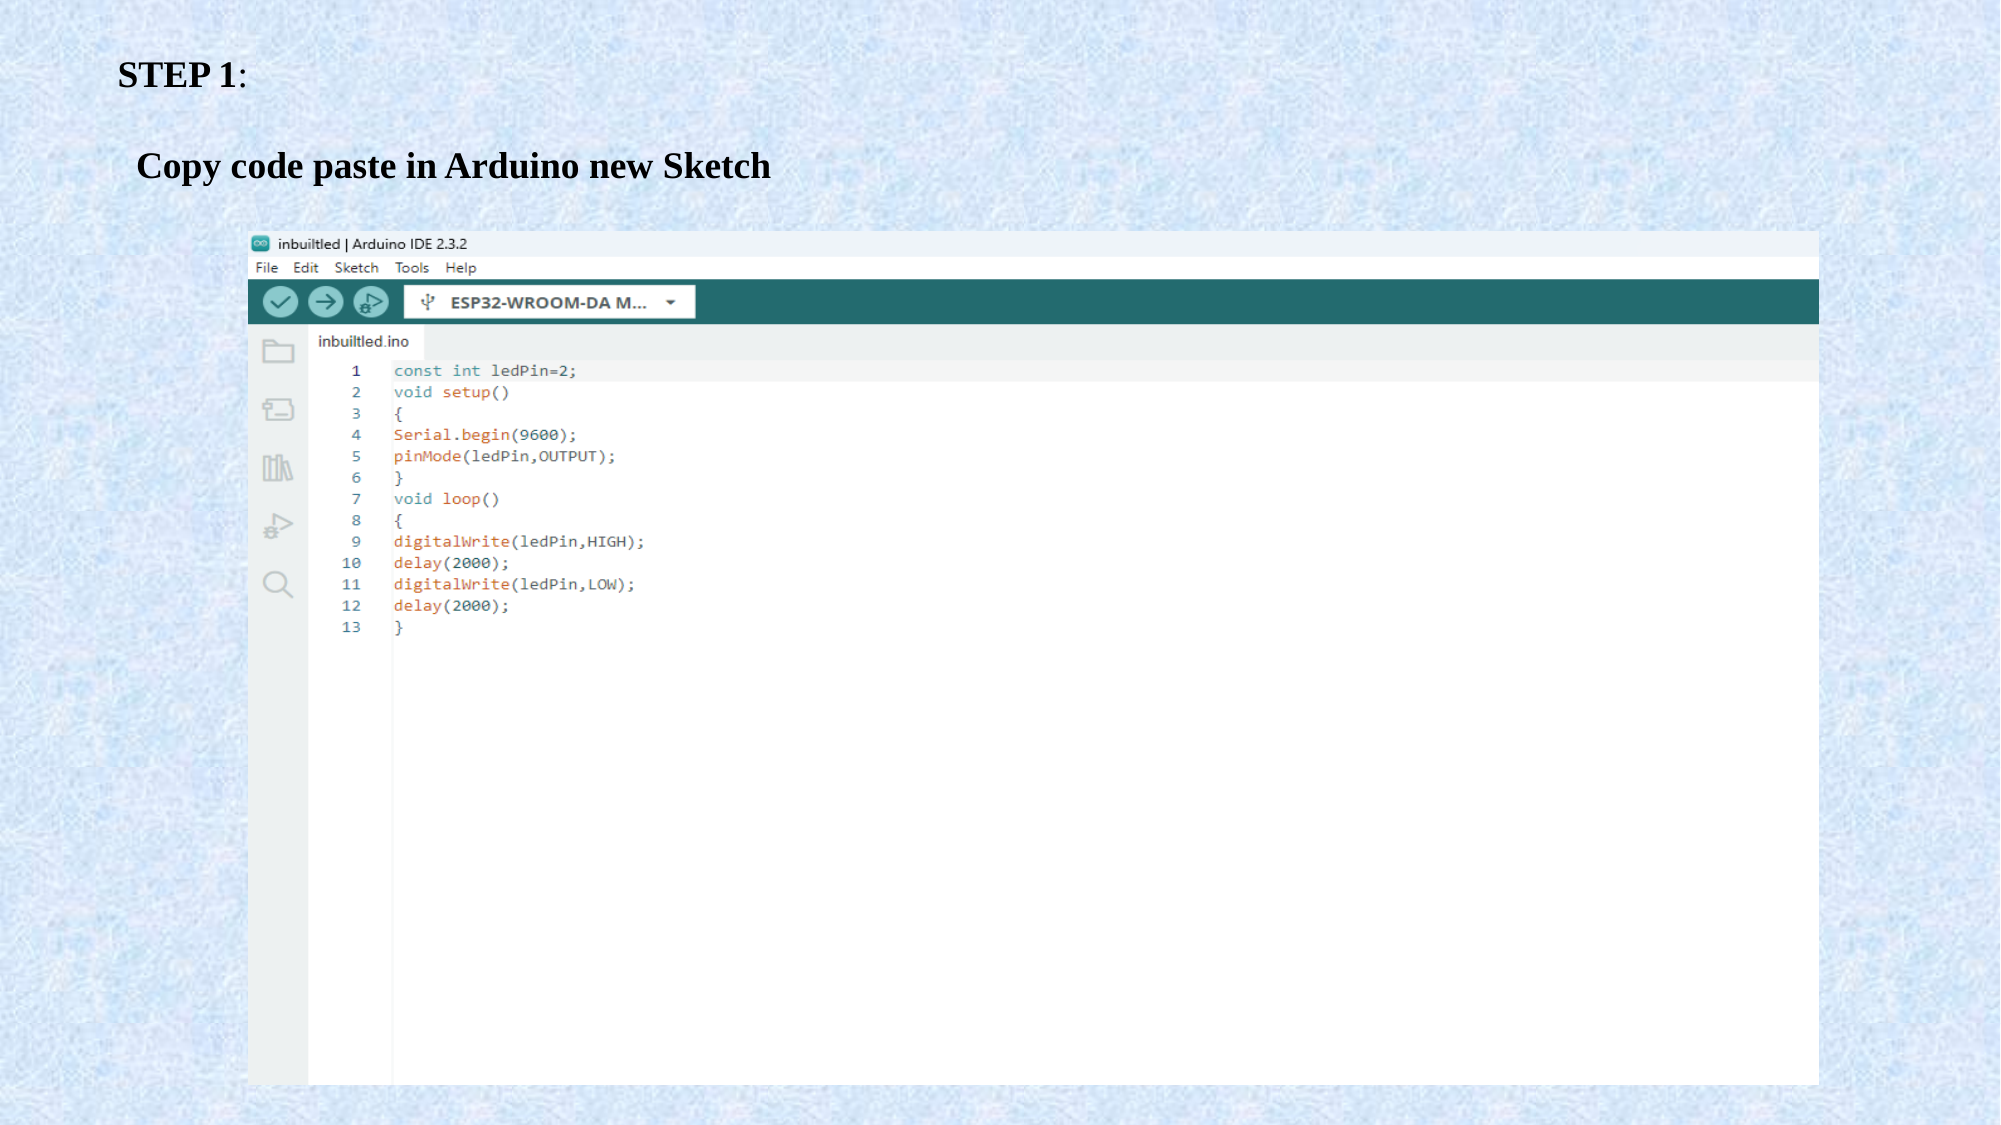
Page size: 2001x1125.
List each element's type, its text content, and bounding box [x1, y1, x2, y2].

text_box Copy code paste in Arduino new Sketch [121, 133, 788, 193]
picture [0, 0, 2001, 1125]
text_box STEP 1: [102, 42, 994, 109]
